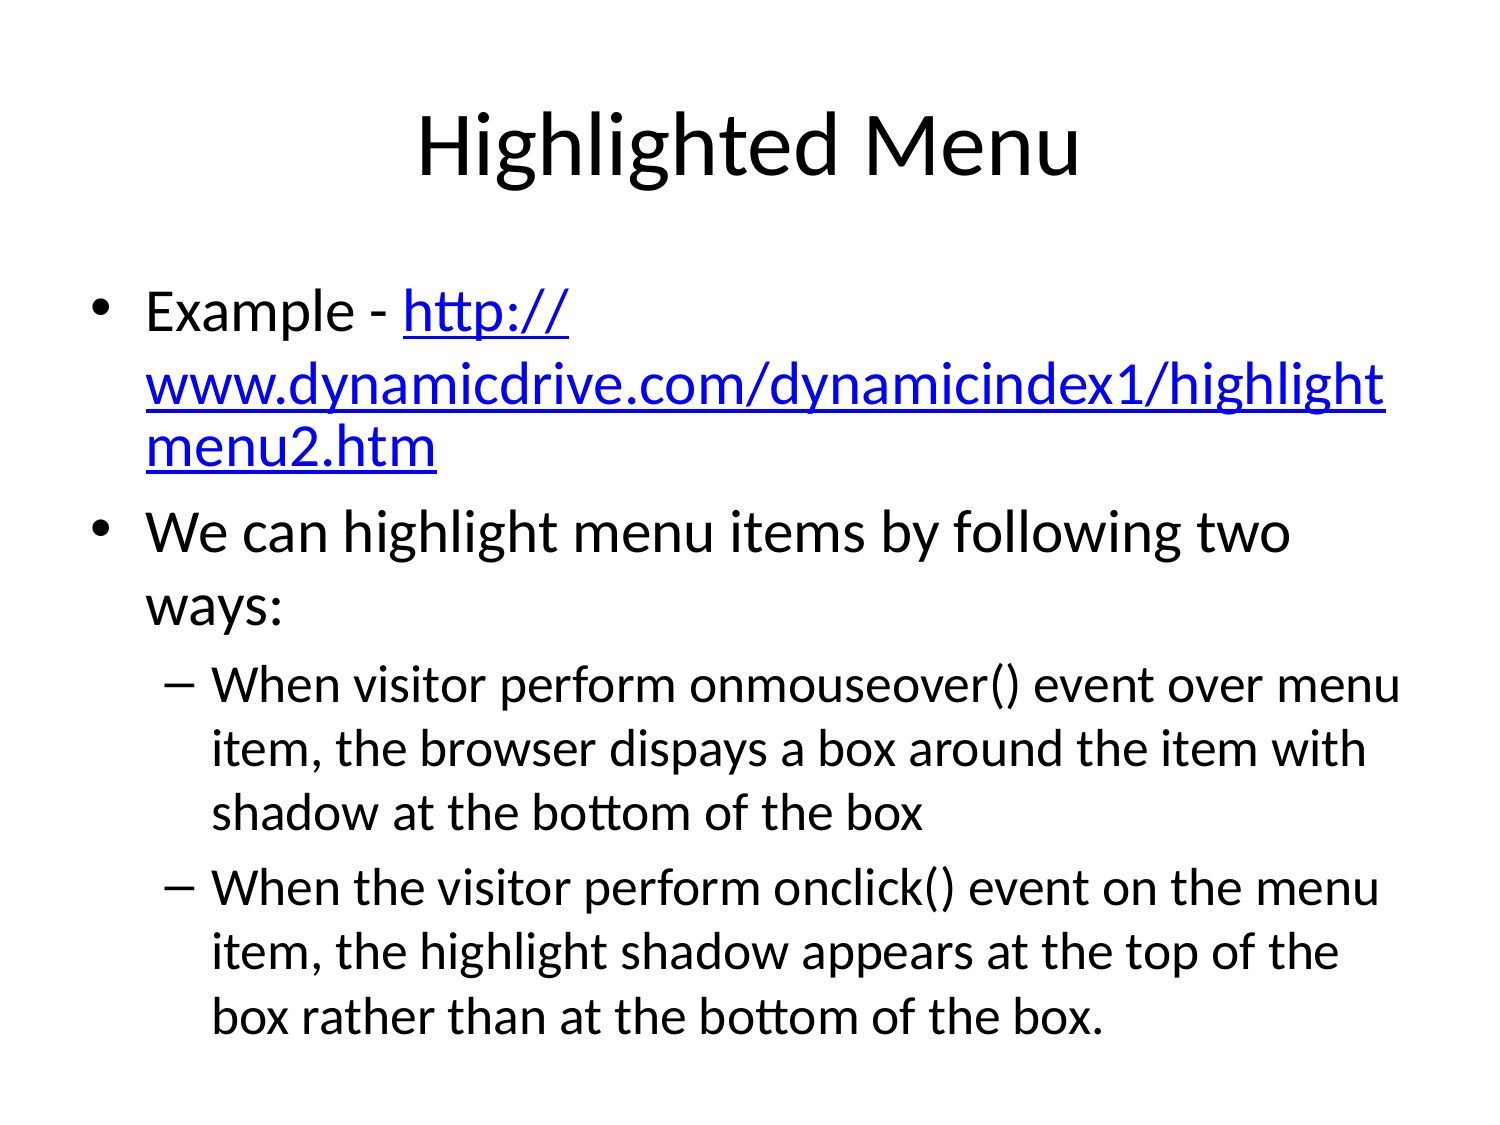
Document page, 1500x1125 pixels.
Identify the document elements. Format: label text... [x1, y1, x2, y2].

list Example - http://www.dynamicdrive.com/dynamicindex1/highlightmenu2.htm We can highlight menu items by following two ways: When visitor perform onmouseover() event over menu item, the browser dispays a box around the item with shadow at the bottom of the box When the visitor perform onclick() event on the menu item, the highlight shadow appears at the top of the box rather than at the bottom of the box. [75, 262, 1425, 1005]
title Highlighted Menu [75, 45, 1425, 233]
